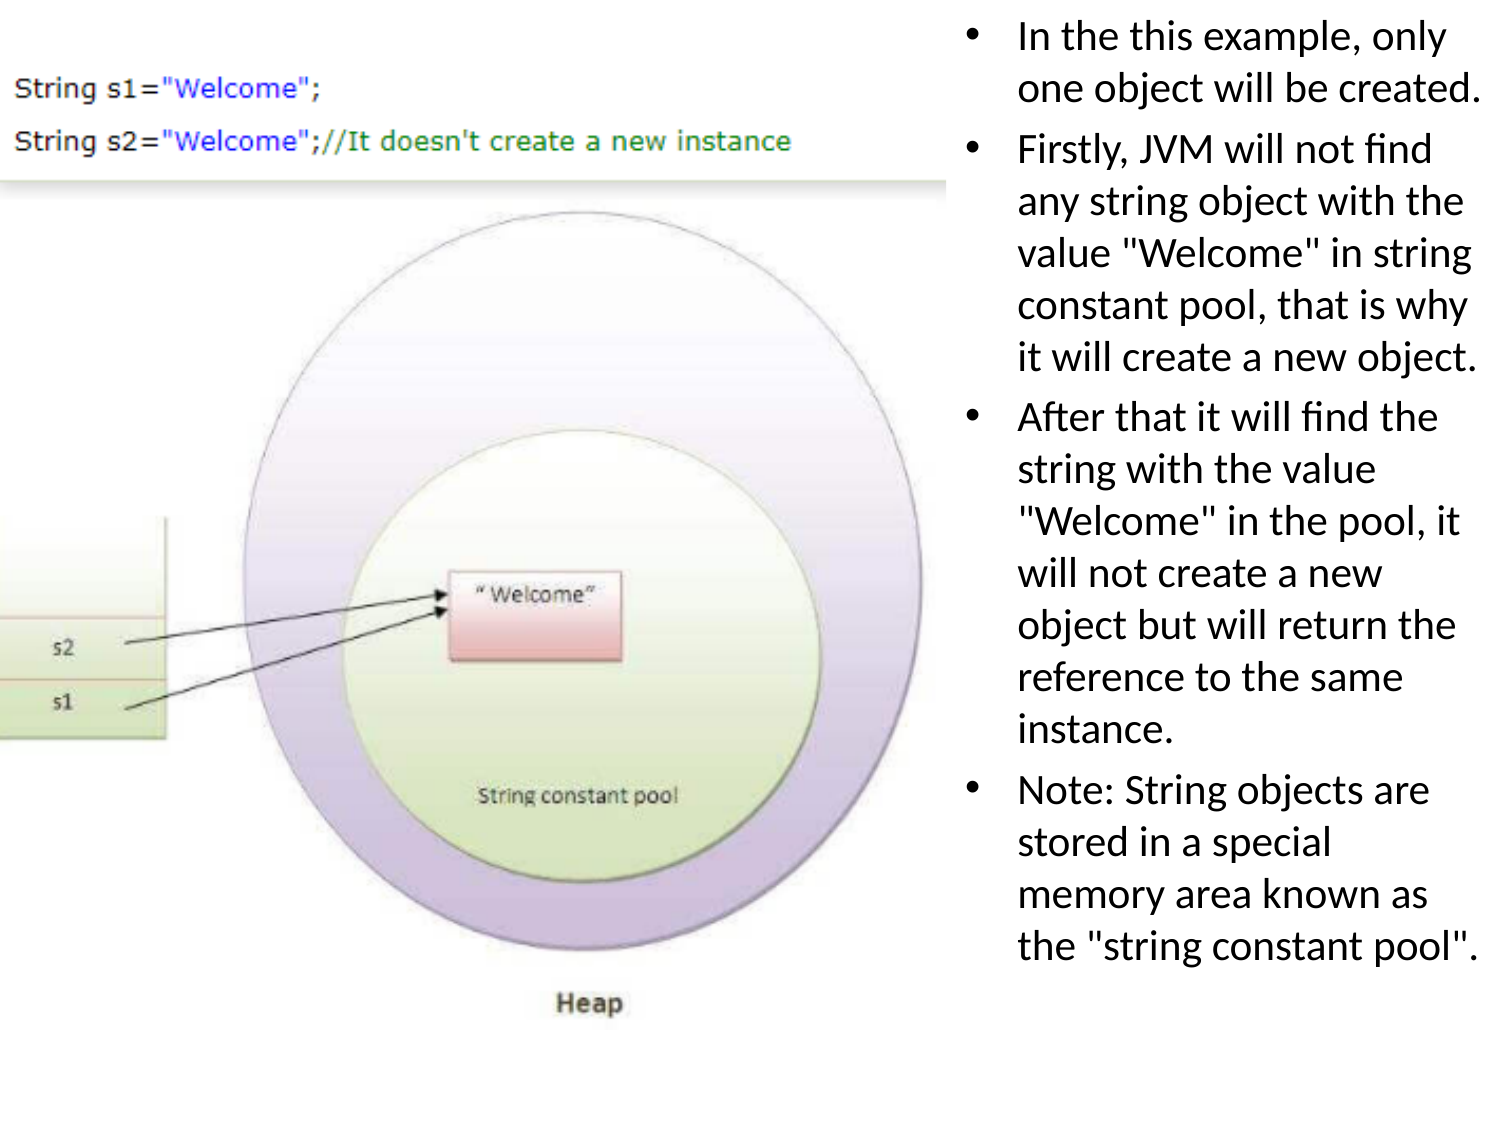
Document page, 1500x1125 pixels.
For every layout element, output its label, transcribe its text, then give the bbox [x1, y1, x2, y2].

list In the this example, only one object will be created. Firstly, JVM will not find any string object with the value "Welcome" in string constant pool, that is why it will create a new object. After that it will find the string with the value "Welcome" in the pool, it will not create a new object but will return the reference to the same instance. Note: String objects are stored in a special memory area known as the "string constant pool". [950, 0, 1500, 1125]
picture [0, 49, 947, 1031]
